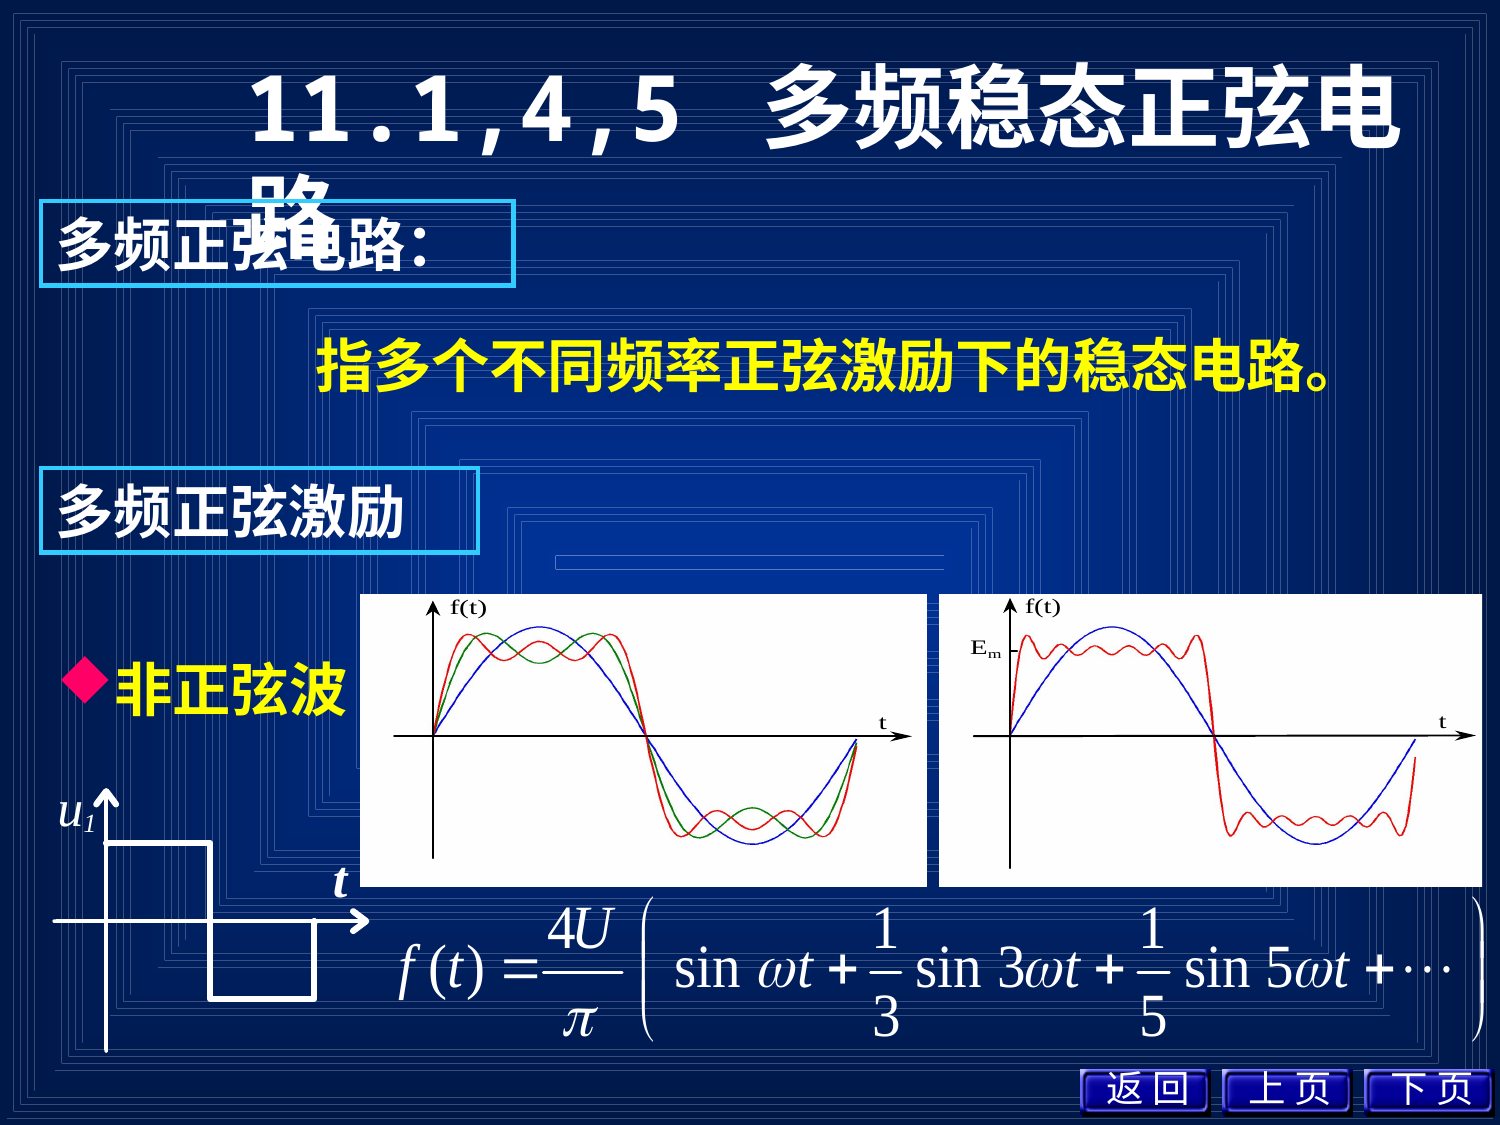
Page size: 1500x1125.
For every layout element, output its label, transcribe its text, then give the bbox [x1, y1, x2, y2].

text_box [378, 881, 1500, 1056]
text_box 指多个不同频率正弦激励下的稳态电路。 [206, 314, 1500, 407]
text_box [40, 774, 374, 1059]
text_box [938, 585, 1483, 888]
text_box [359, 585, 928, 888]
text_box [1080, 1057, 1211, 1118]
text_box 非正弦波 [41, 645, 354, 730]
text_box 多频正弦激励 [41, 467, 479, 553]
text_box 多频正弦电路： [41, 201, 514, 286]
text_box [1222, 1057, 1353, 1118]
text_box 11.1,4,5 多频稳态正弦电路 [230, 42, 1441, 278]
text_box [1364, 1057, 1495, 1118]
